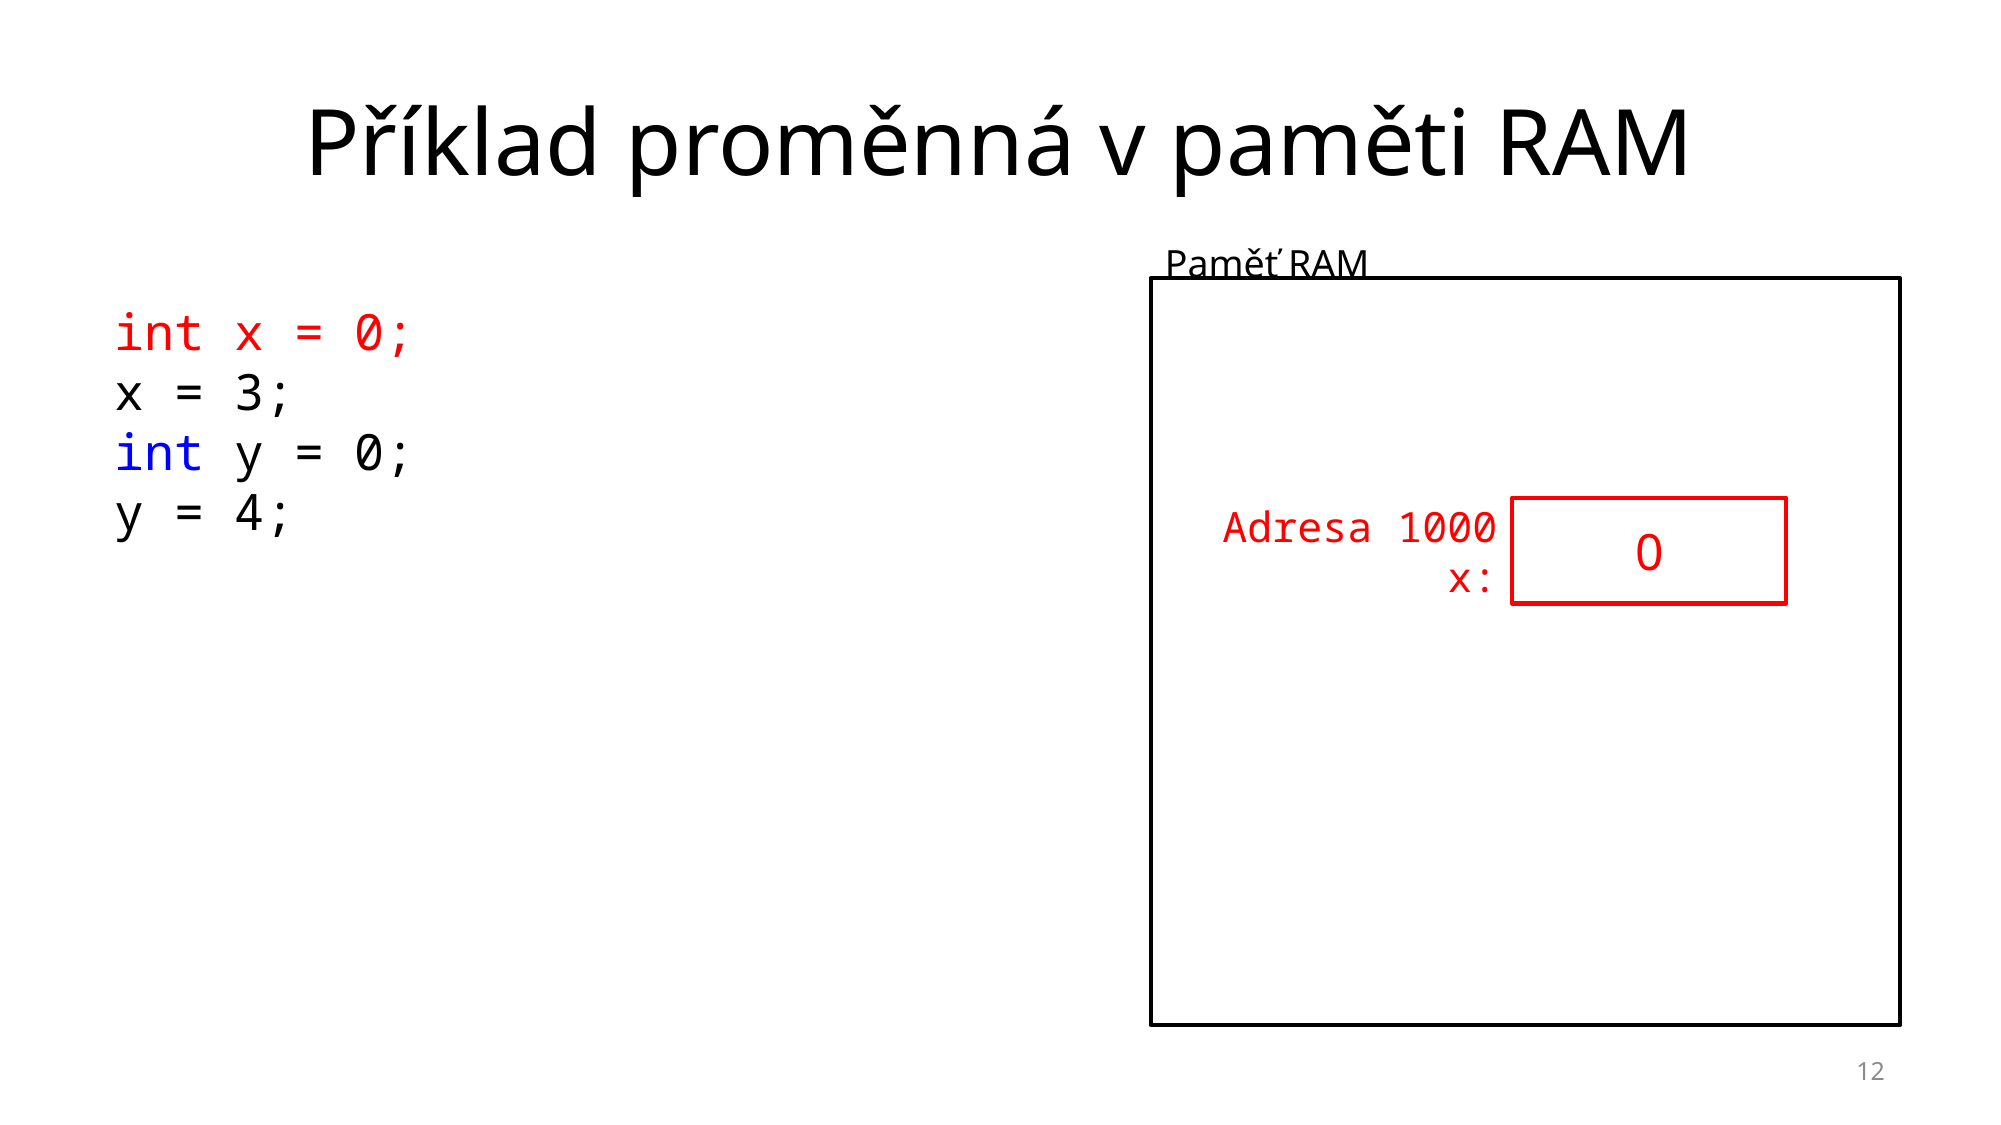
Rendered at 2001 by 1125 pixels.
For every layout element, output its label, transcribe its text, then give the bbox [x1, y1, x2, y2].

text_box Paměť RAM [1150, 232, 1429, 293]
slide_number 12 [1433, 1042, 1900, 1103]
text_box Adresa 1000 x: [1199, 493, 1512, 608]
text_box int x = 0; x = 3; int y = 0; y = 4; [99, 293, 967, 548]
title Příklad proměnná v paměti RAM [99, 45, 1900, 233]
text_box [1149, 276, 1902, 1027]
text_box 0 [1512, 496, 1788, 606]
